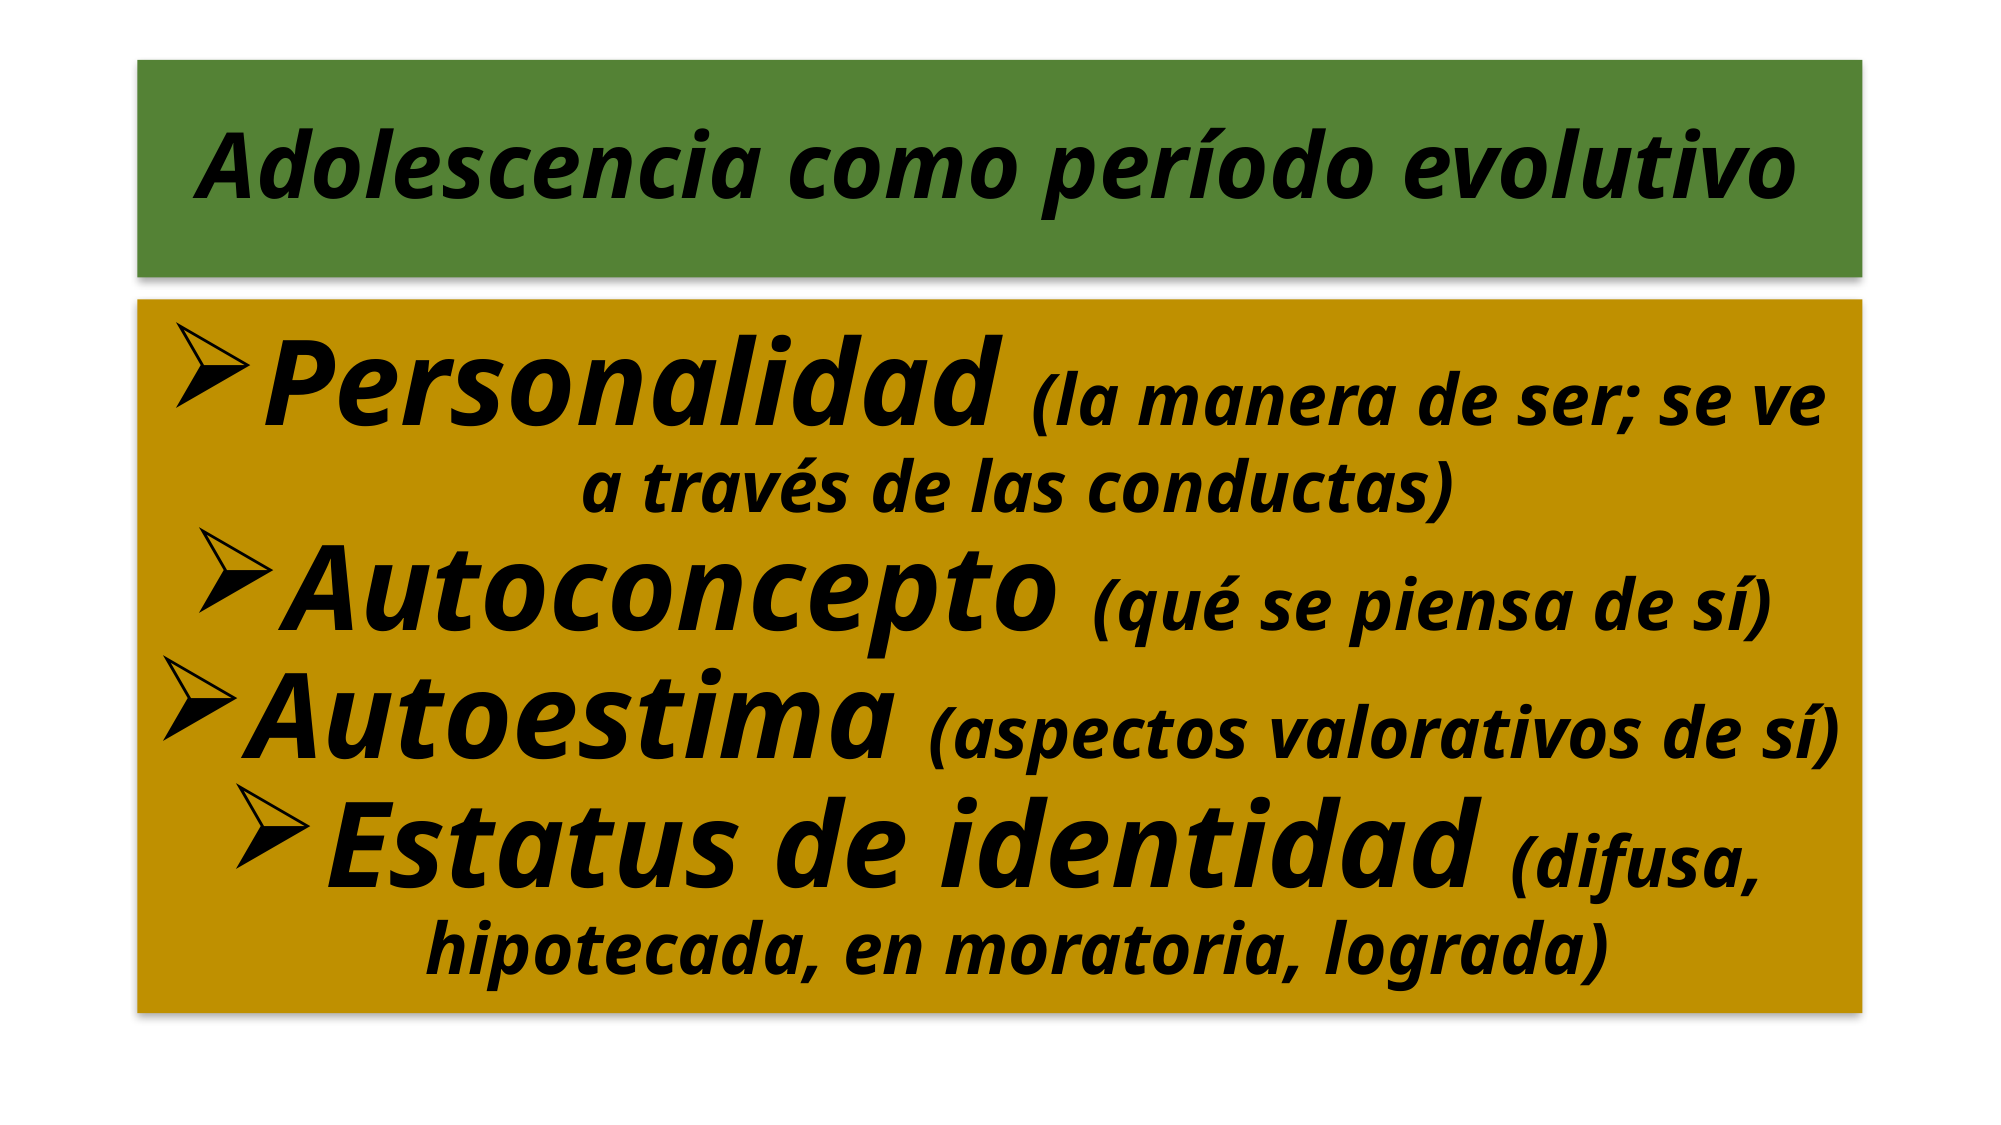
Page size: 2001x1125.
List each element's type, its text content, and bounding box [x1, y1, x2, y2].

title Adolescencia como período evolutivo [137, 59, 1863, 278]
list Personalidad (la manera de ser; se ve a través de las conductas) Autoconcepto (qué se piensa de sí) Autoestima (aspectos valorativos de sí) Estatus de identidad (difusa, hipotecada, en moratoria, lograda) [137, 299, 1863, 1014]
